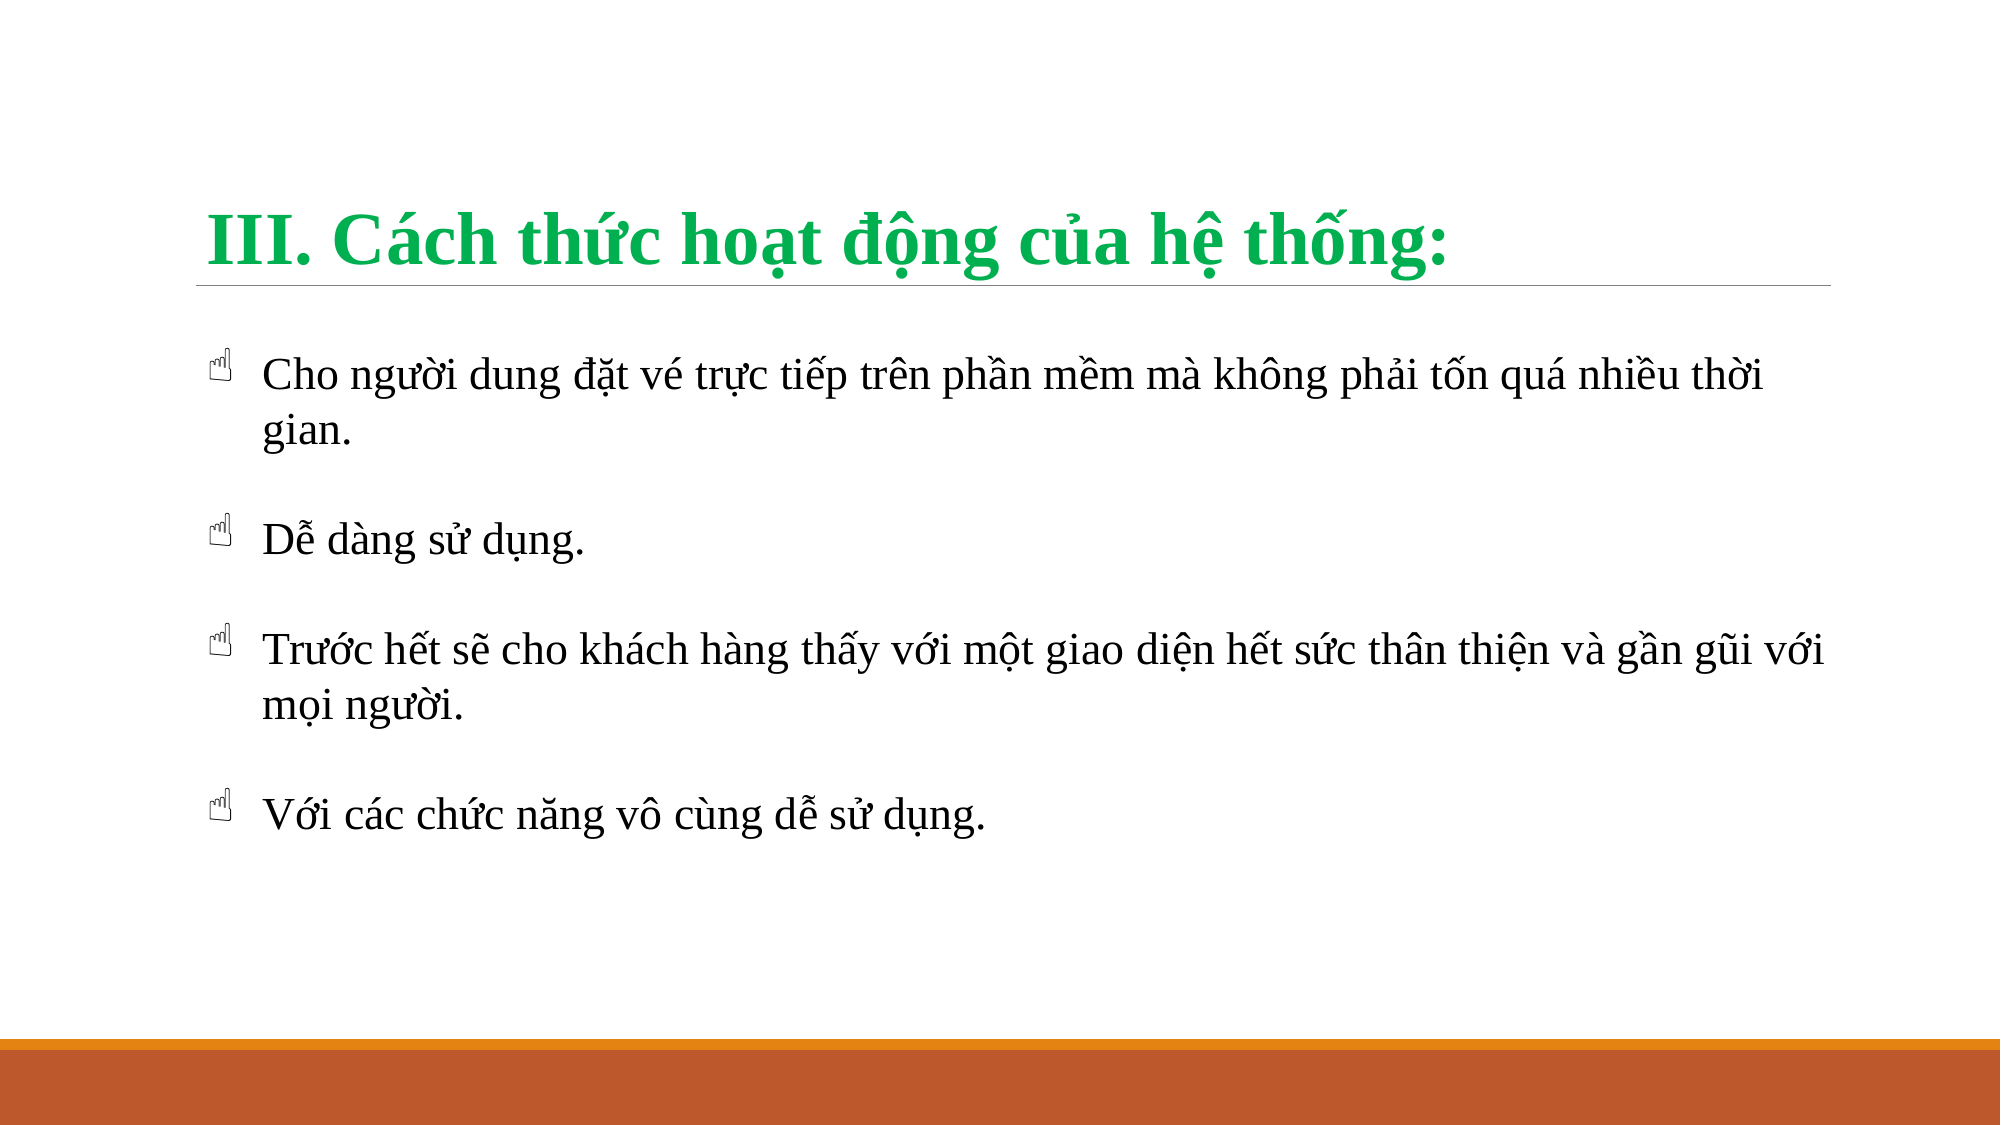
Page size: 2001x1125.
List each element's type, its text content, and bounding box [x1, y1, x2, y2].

text_box III. Cách thức hoạt động của hệ thống: [191, 181, 1850, 287]
text_box Cho người dung đặt vé trực tiếp trên phần mềm mà không phải tốn quá nhiều thời gian. Dễ dàng sử dụng. Trước hết sẽ cho khách hàng thấy với một giao diện hết sức thân thiện và gần gũi với mọi người. Với các chức năng vô cùng dễ sử dụng. [191, 336, 1876, 846]
